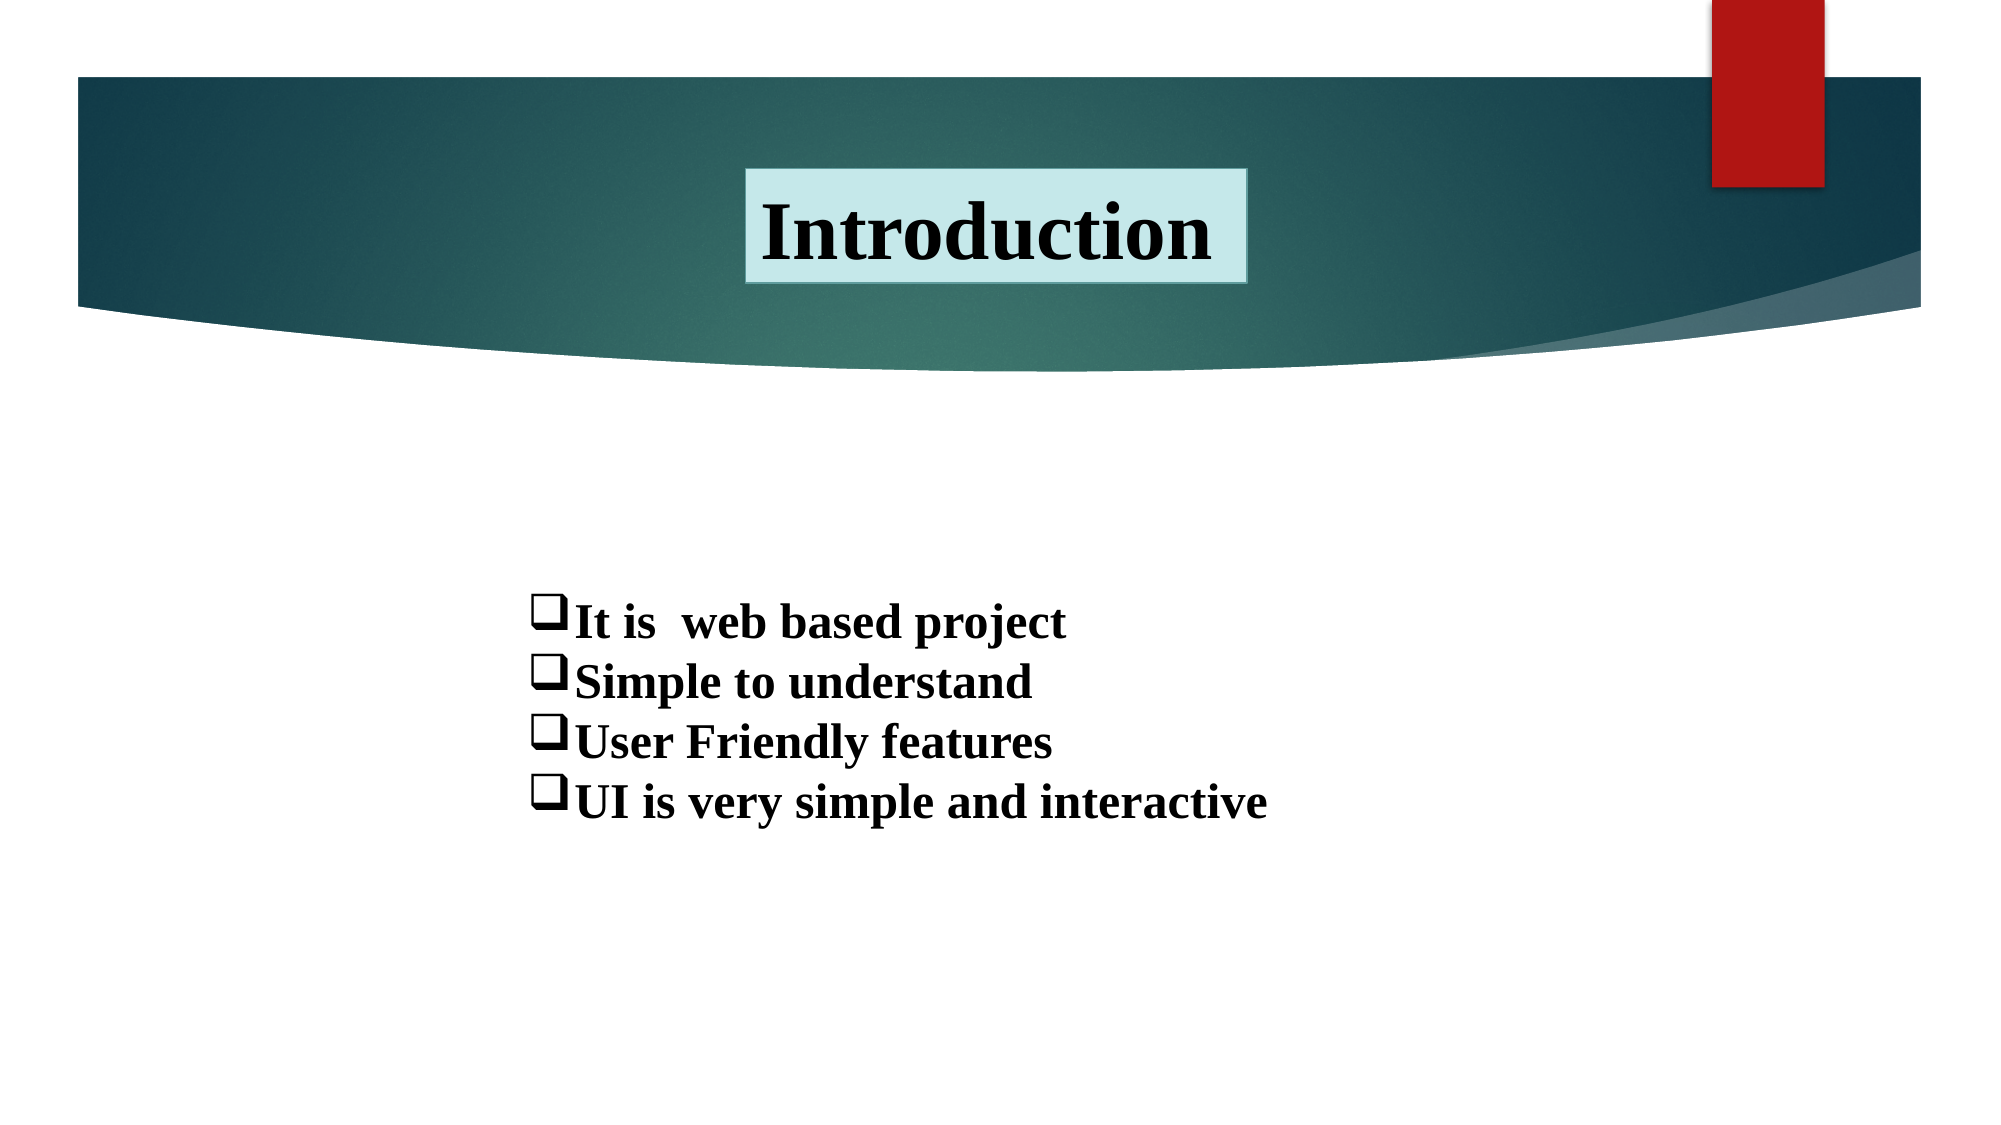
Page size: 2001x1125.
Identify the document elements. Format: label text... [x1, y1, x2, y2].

text_box It is web based project Simple to understand User Friendly features UI is very simple and interactive [512, 581, 1471, 882]
text_box Introduction [745, 168, 1248, 284]
